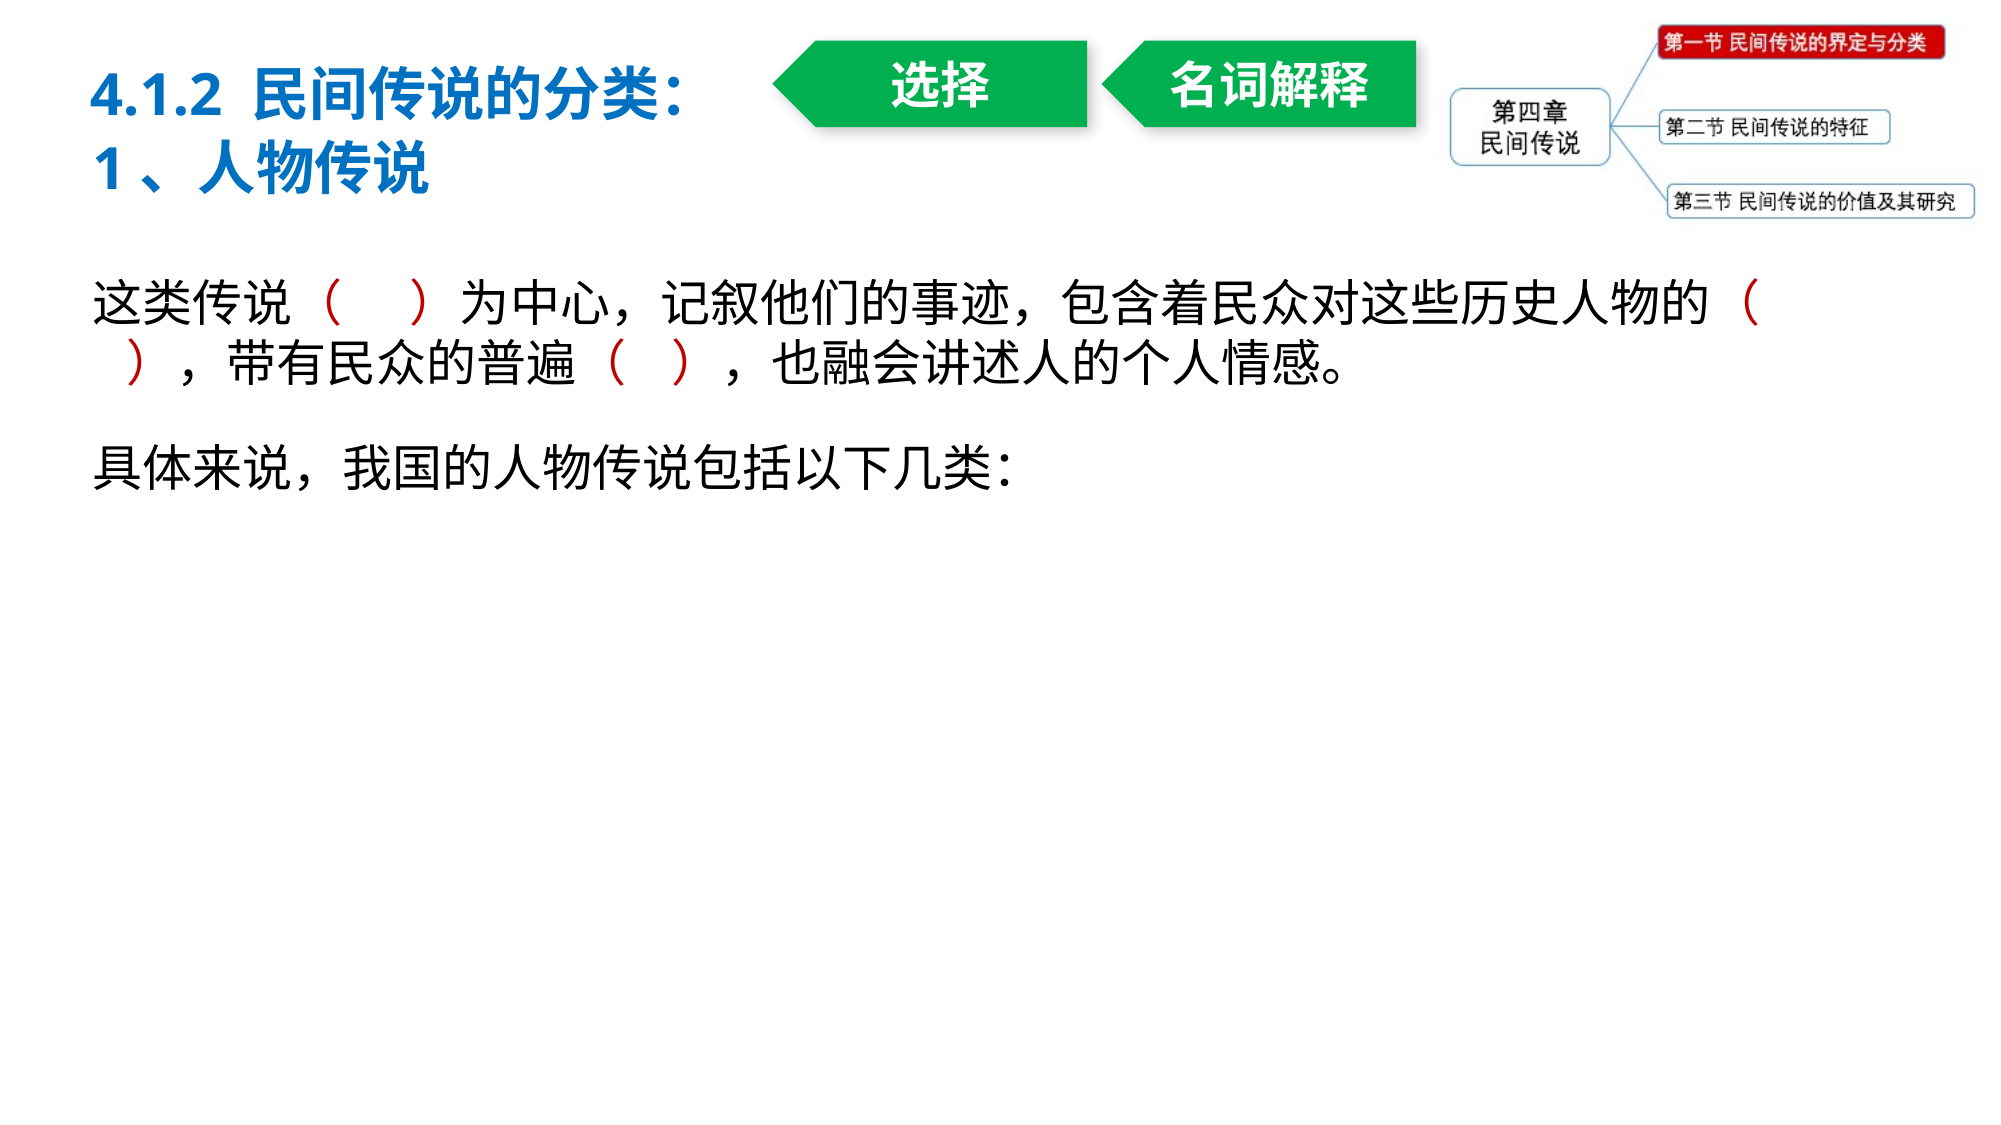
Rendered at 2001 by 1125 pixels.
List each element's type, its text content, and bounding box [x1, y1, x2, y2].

text_box 选择 [770, 39, 1089, 129]
text_box 4.1.2 民间传说的分类： [0, 15, 767, 135]
picture [1430, 0, 2000, 239]
text_box 名词解释 [1103, 39, 1418, 129]
text_box 1、人物传说 这类传说（ ）为中心，记叙他们的事迹，包含着民众对这些历史人物的（ ），带有民众的普遍（ ），也融会讲述人的个人情感。 具体来说，我国的人物传说包括以下几类： [77, 123, 1782, 624]
